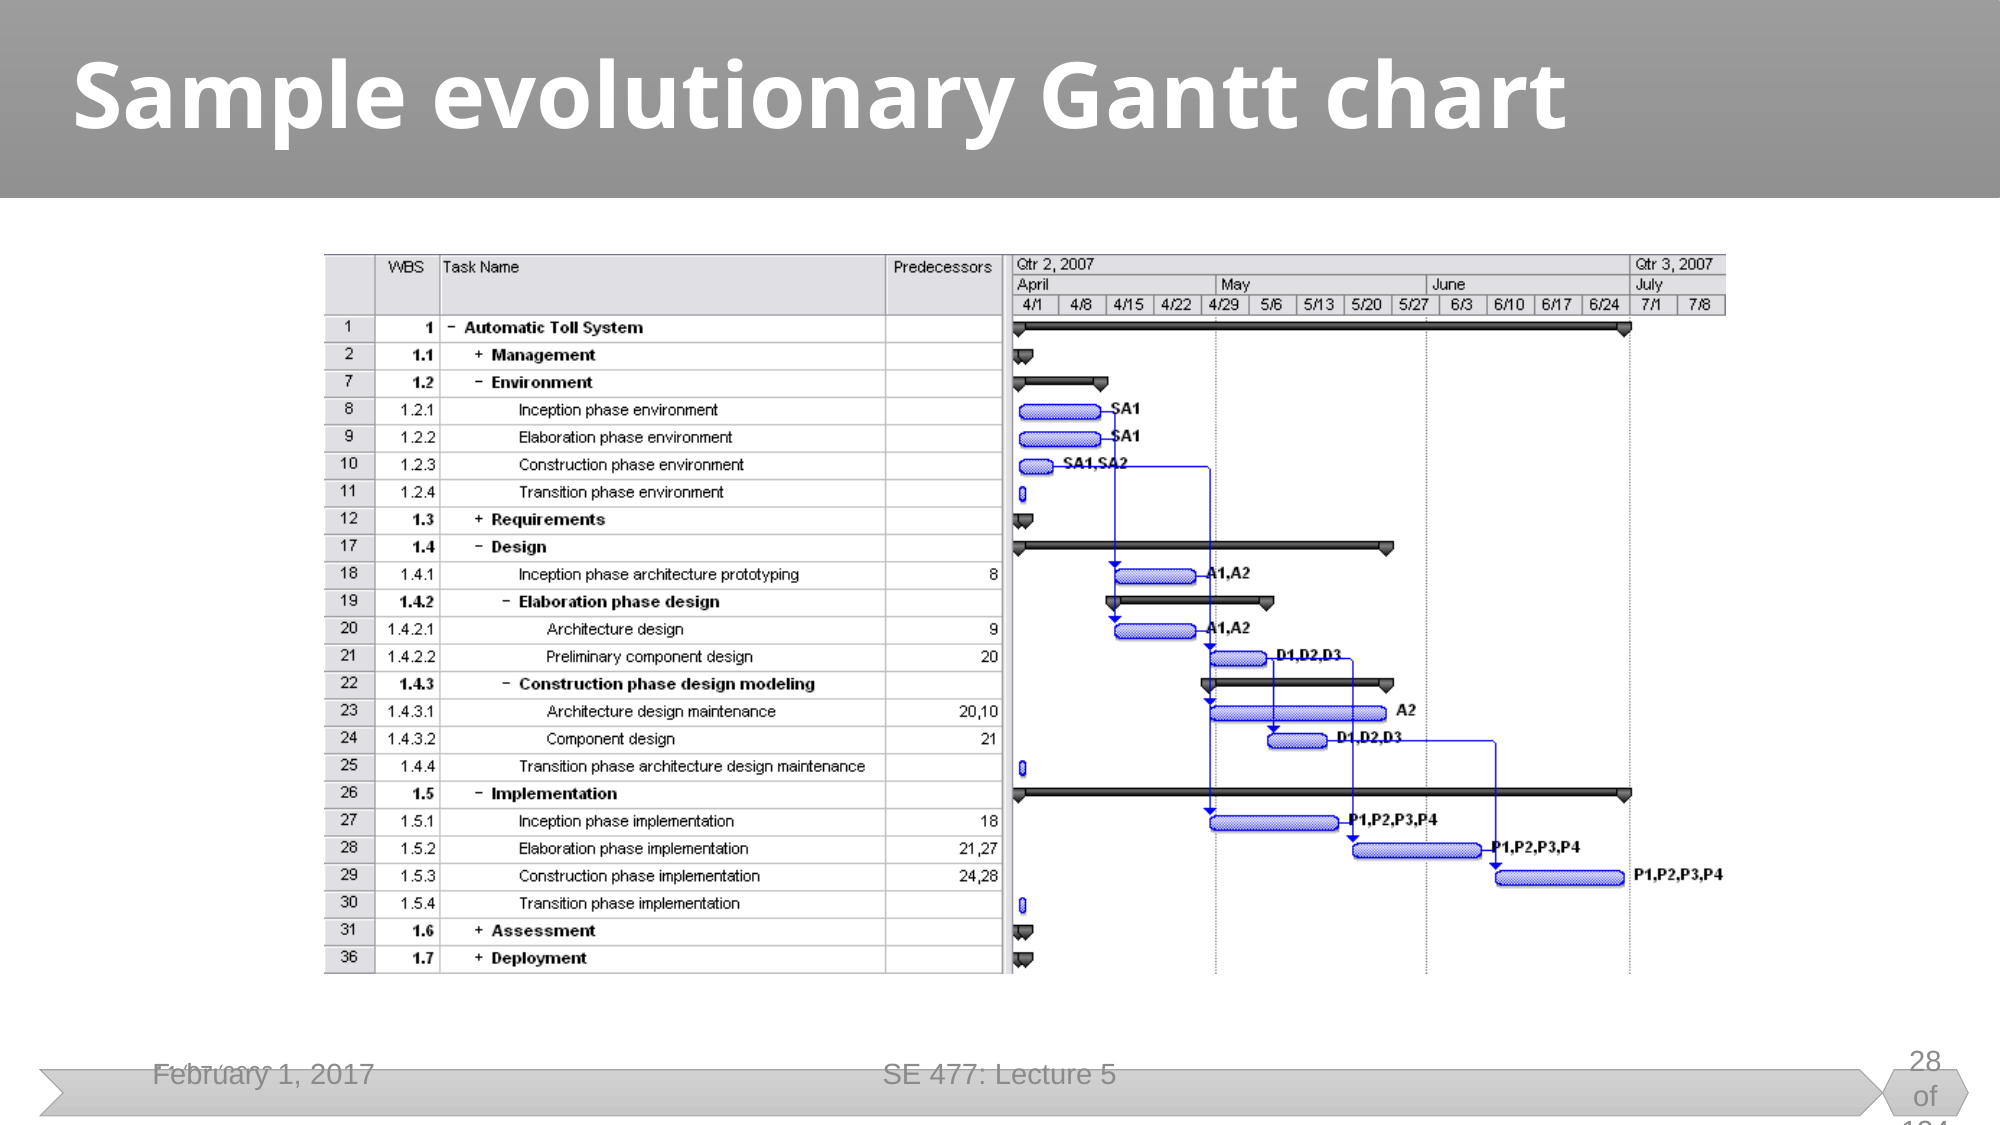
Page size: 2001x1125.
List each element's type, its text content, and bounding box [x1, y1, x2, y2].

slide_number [137, 1042, 588, 1103]
footer SE 477: Lecture 5 [662, 1042, 1338, 1103]
title Sample evolutionary Gantt chart [56, 0, 1969, 199]
slide_number 28 of 134 [1882, 1065, 1969, 1125]
picture [324, 254, 1726, 974]
